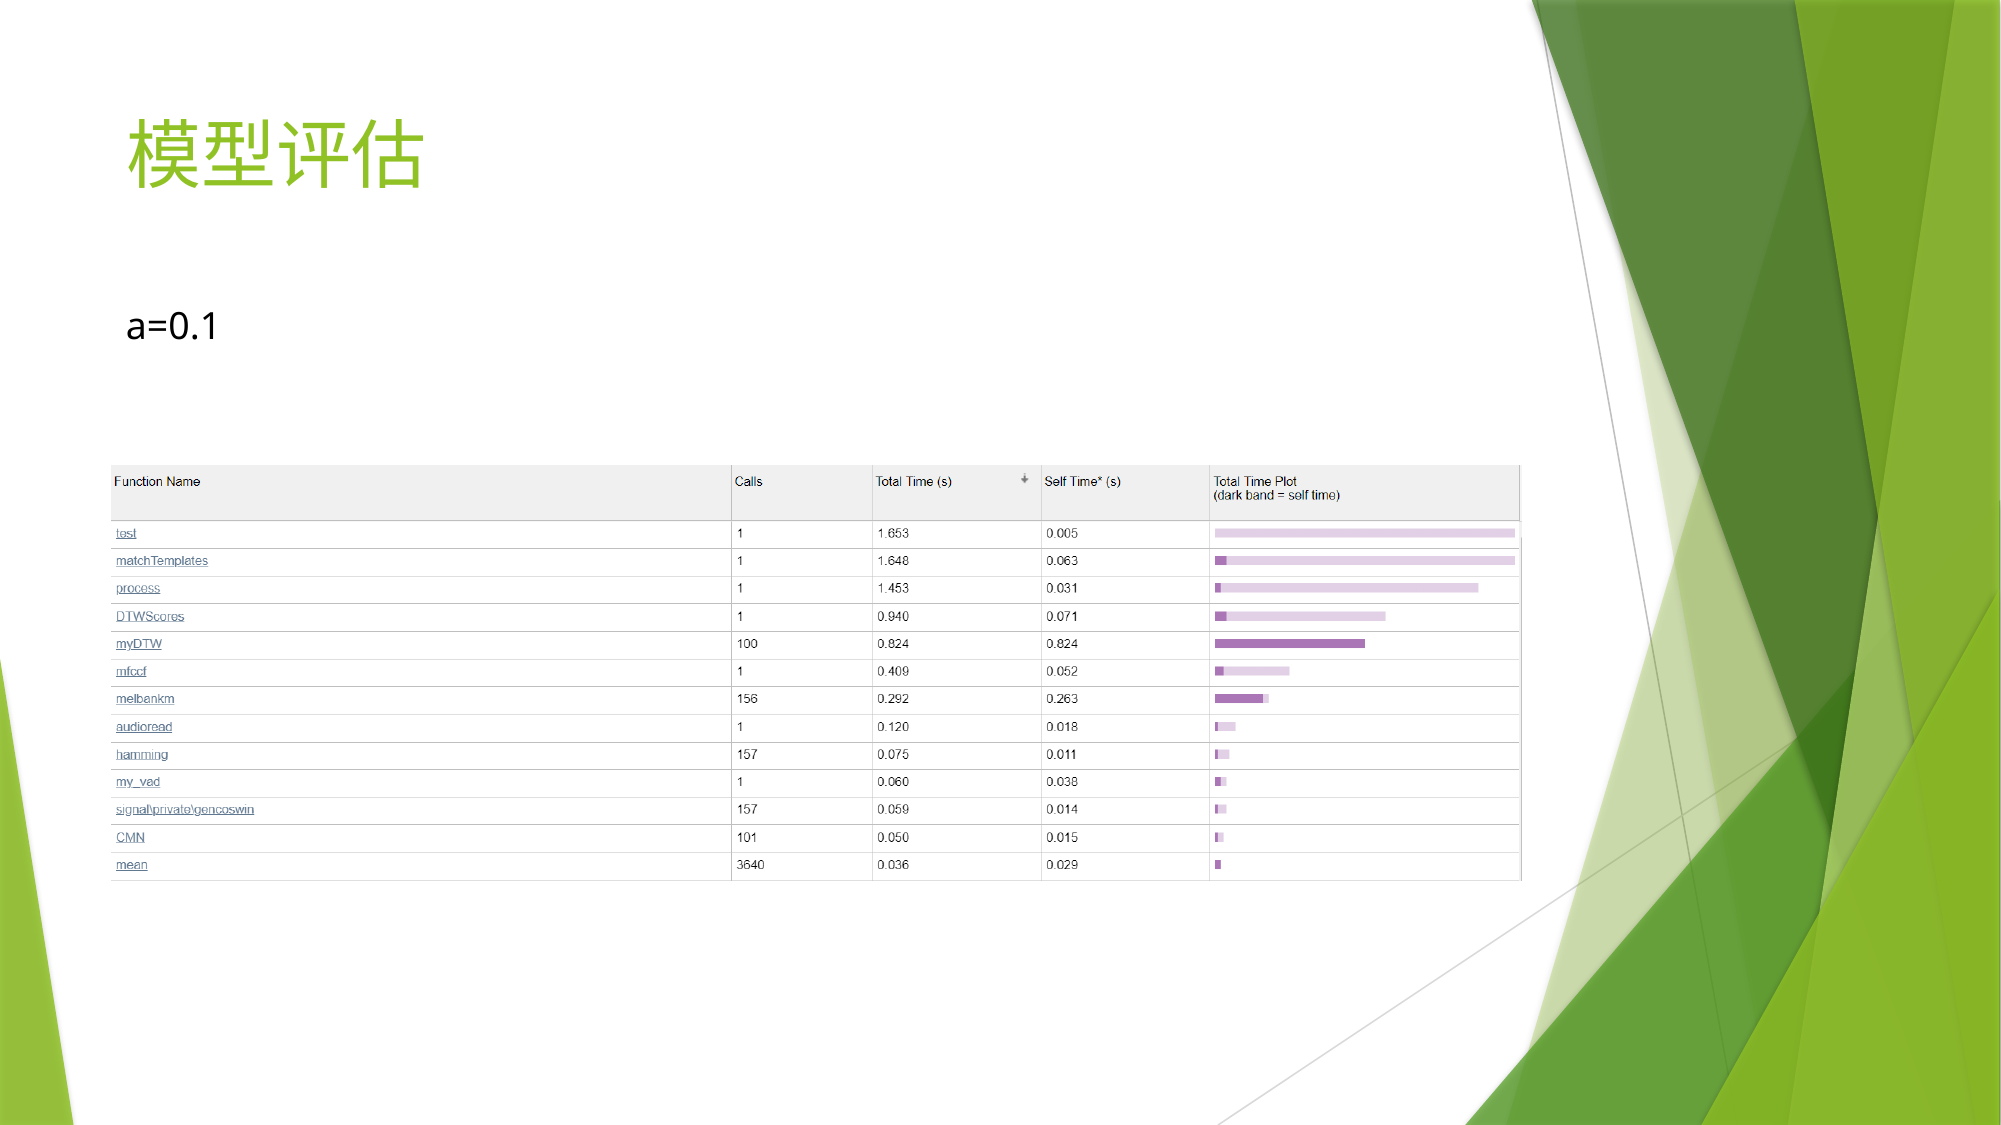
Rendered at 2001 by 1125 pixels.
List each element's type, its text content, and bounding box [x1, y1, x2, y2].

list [110, 464, 1522, 882]
title 模型评估 [111, 99, 1522, 317]
text_box a=0.1 [111, 295, 955, 355]
